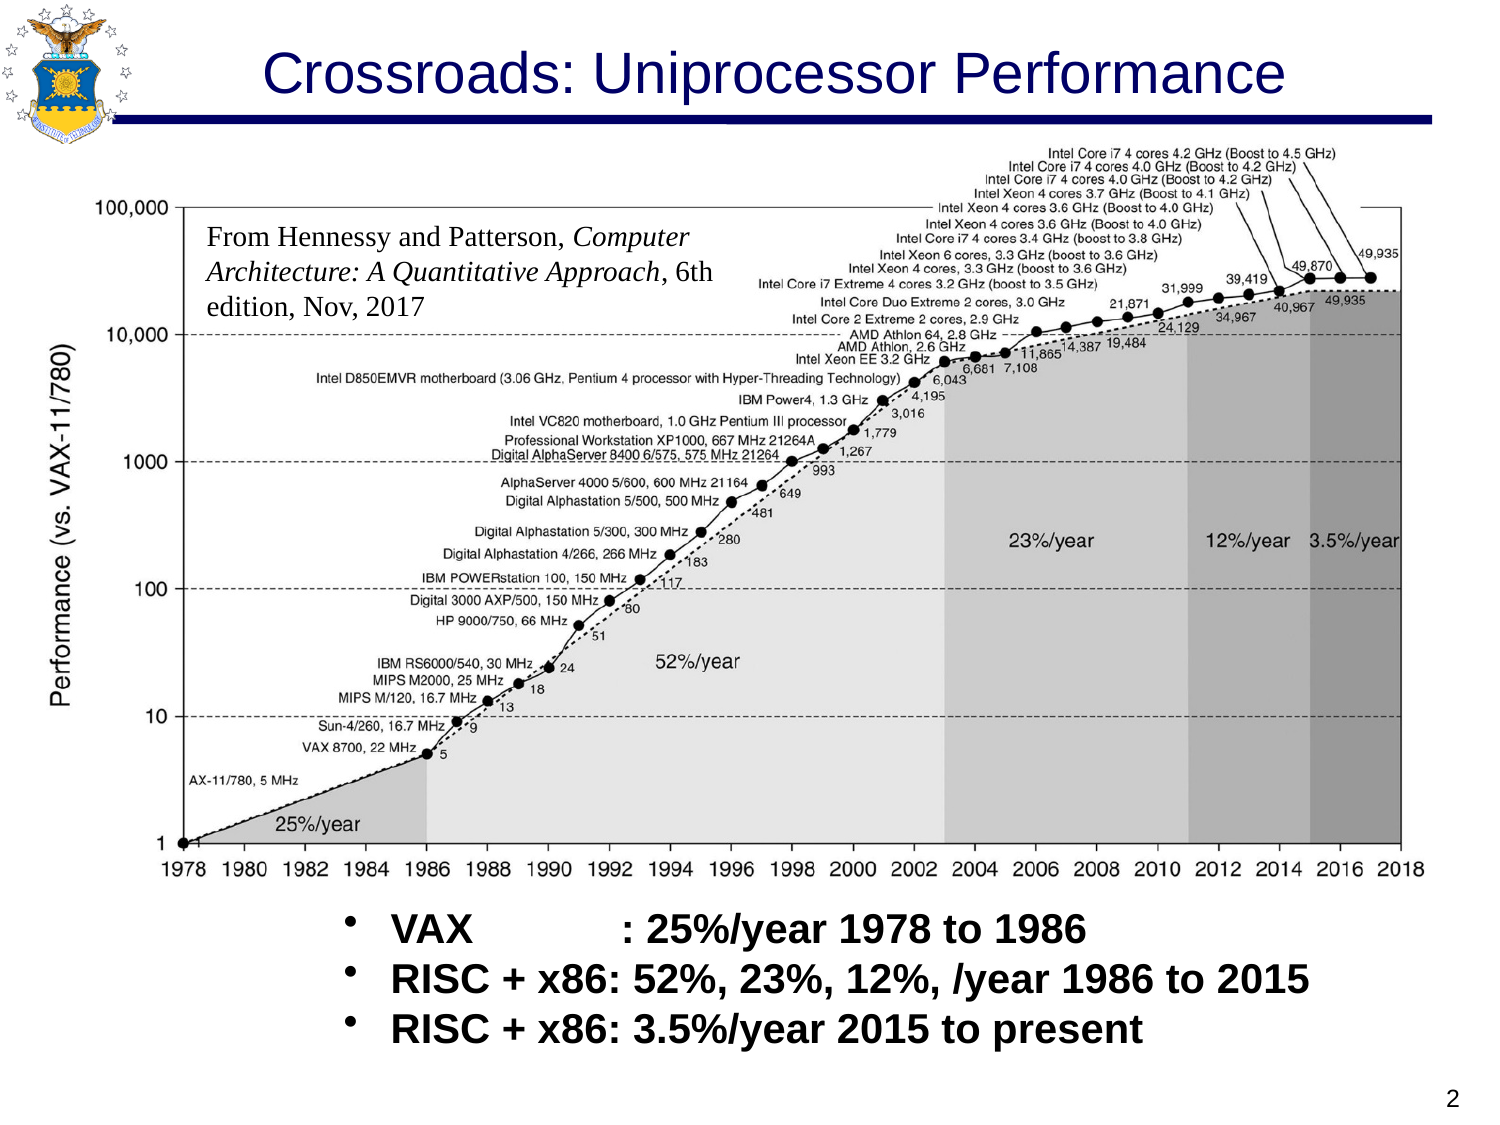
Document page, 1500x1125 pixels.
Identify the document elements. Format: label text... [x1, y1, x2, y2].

slide_number 2 [1124, 1074, 1476, 1113]
text_box VAX : 25%/year 1978 to 1986 RISC + x86: 52%, 23%, 12%, /year 1986 to 2015 RISC + x86: 3.5%/year 2015 to present [328, 894, 1325, 1110]
picture [0, 2, 1425, 880]
title Crossroads: Uniprocessor Performance [76, 26, 1474, 114]
